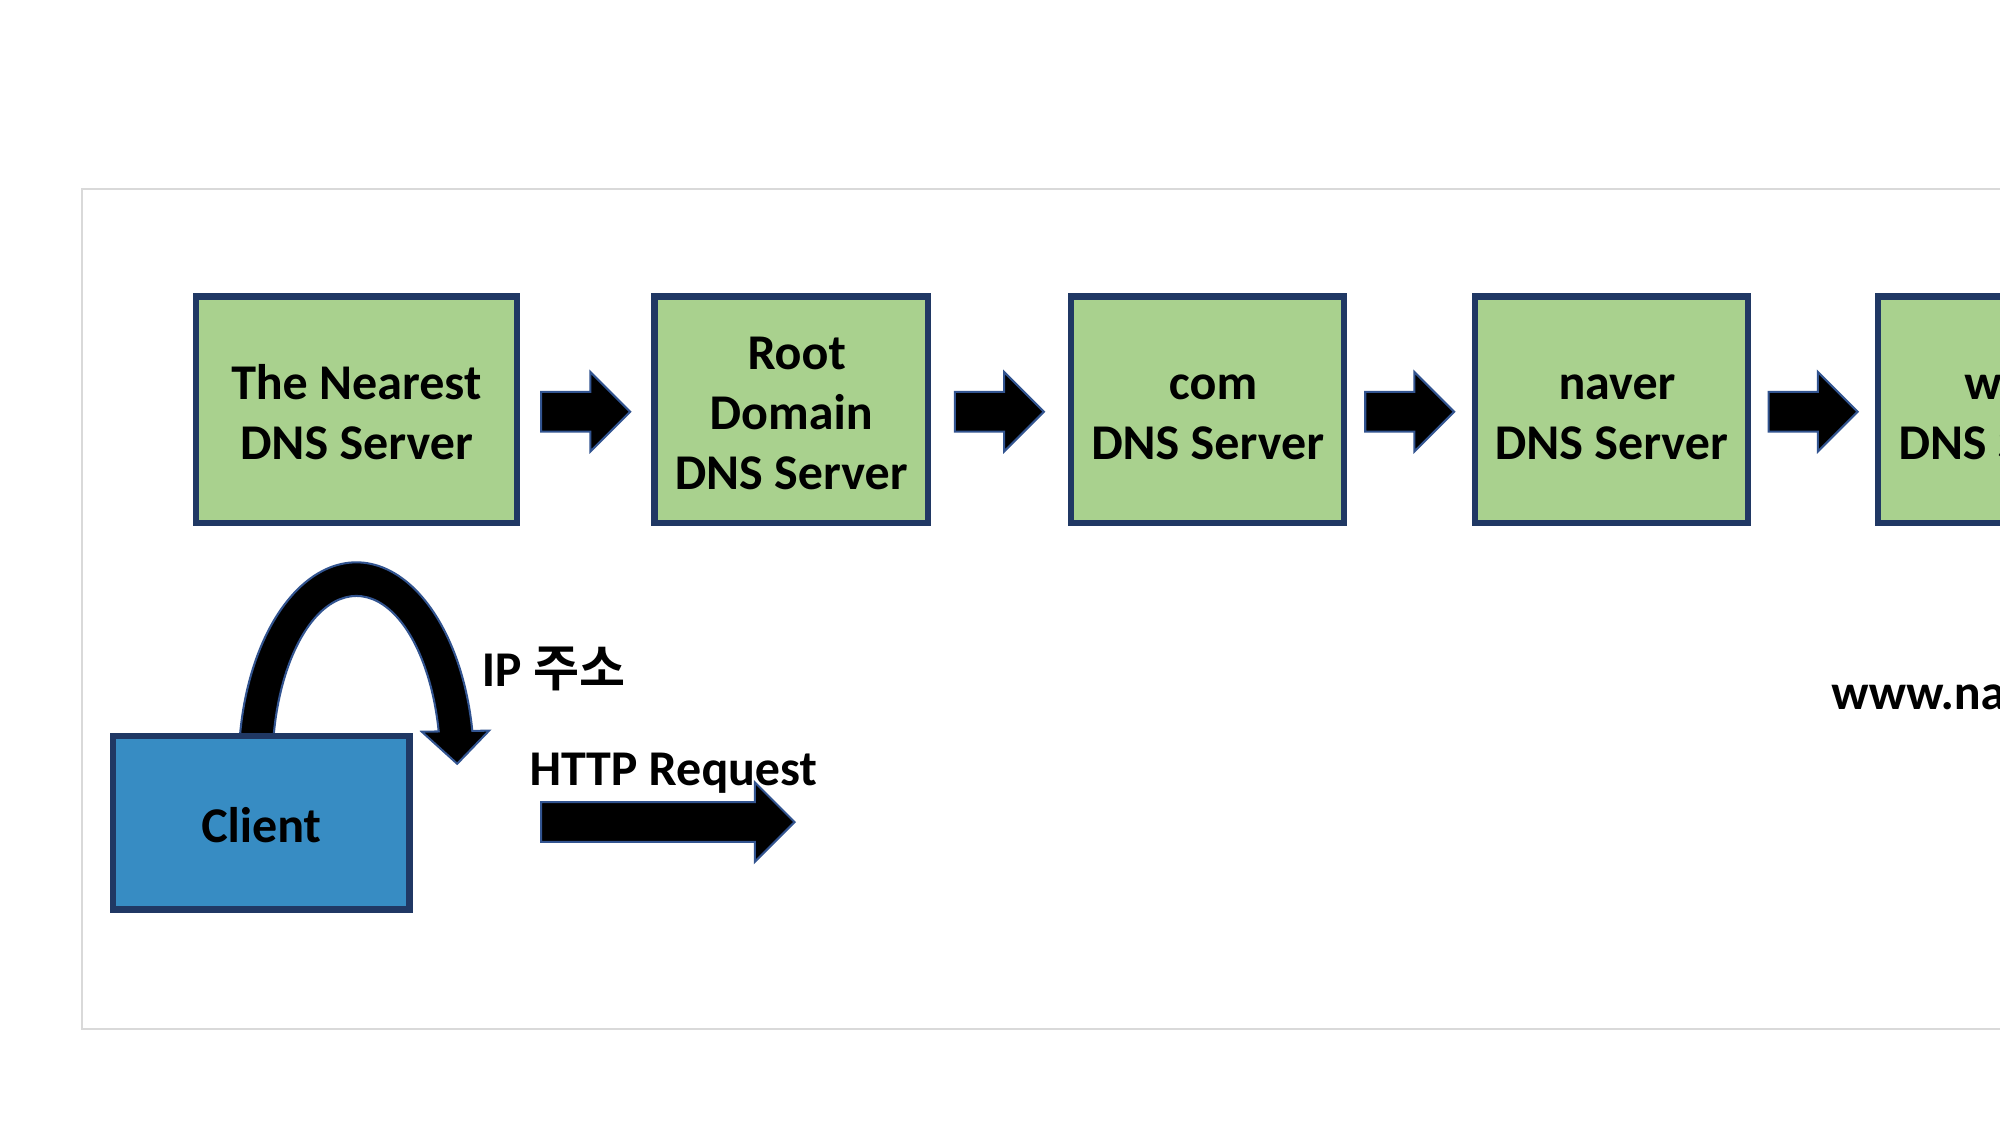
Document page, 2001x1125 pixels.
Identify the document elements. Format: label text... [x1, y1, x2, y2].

text_box naver DNS Server [1474, 296, 1749, 524]
text_box www.naver.com [1809, 651, 2000, 727]
text_box www DNS Server [1877, 296, 2000, 524]
text_box [238, 561, 482, 766]
text_box [953, 369, 1046, 454]
text_box Client [112, 735, 410, 911]
text_box [540, 369, 632, 454]
text_box HTTP Request [482, 727, 864, 803]
text_box com DNS Server [1070, 296, 1345, 524]
text_box [1364, 369, 1456, 454]
text_box [540, 803, 797, 865]
text_box Root Domain DNS Server [653, 296, 929, 524]
text_box The Nearest DNS Server [195, 296, 518, 524]
text_box [1767, 369, 1860, 454]
text_box IP주소 [458, 629, 649, 705]
